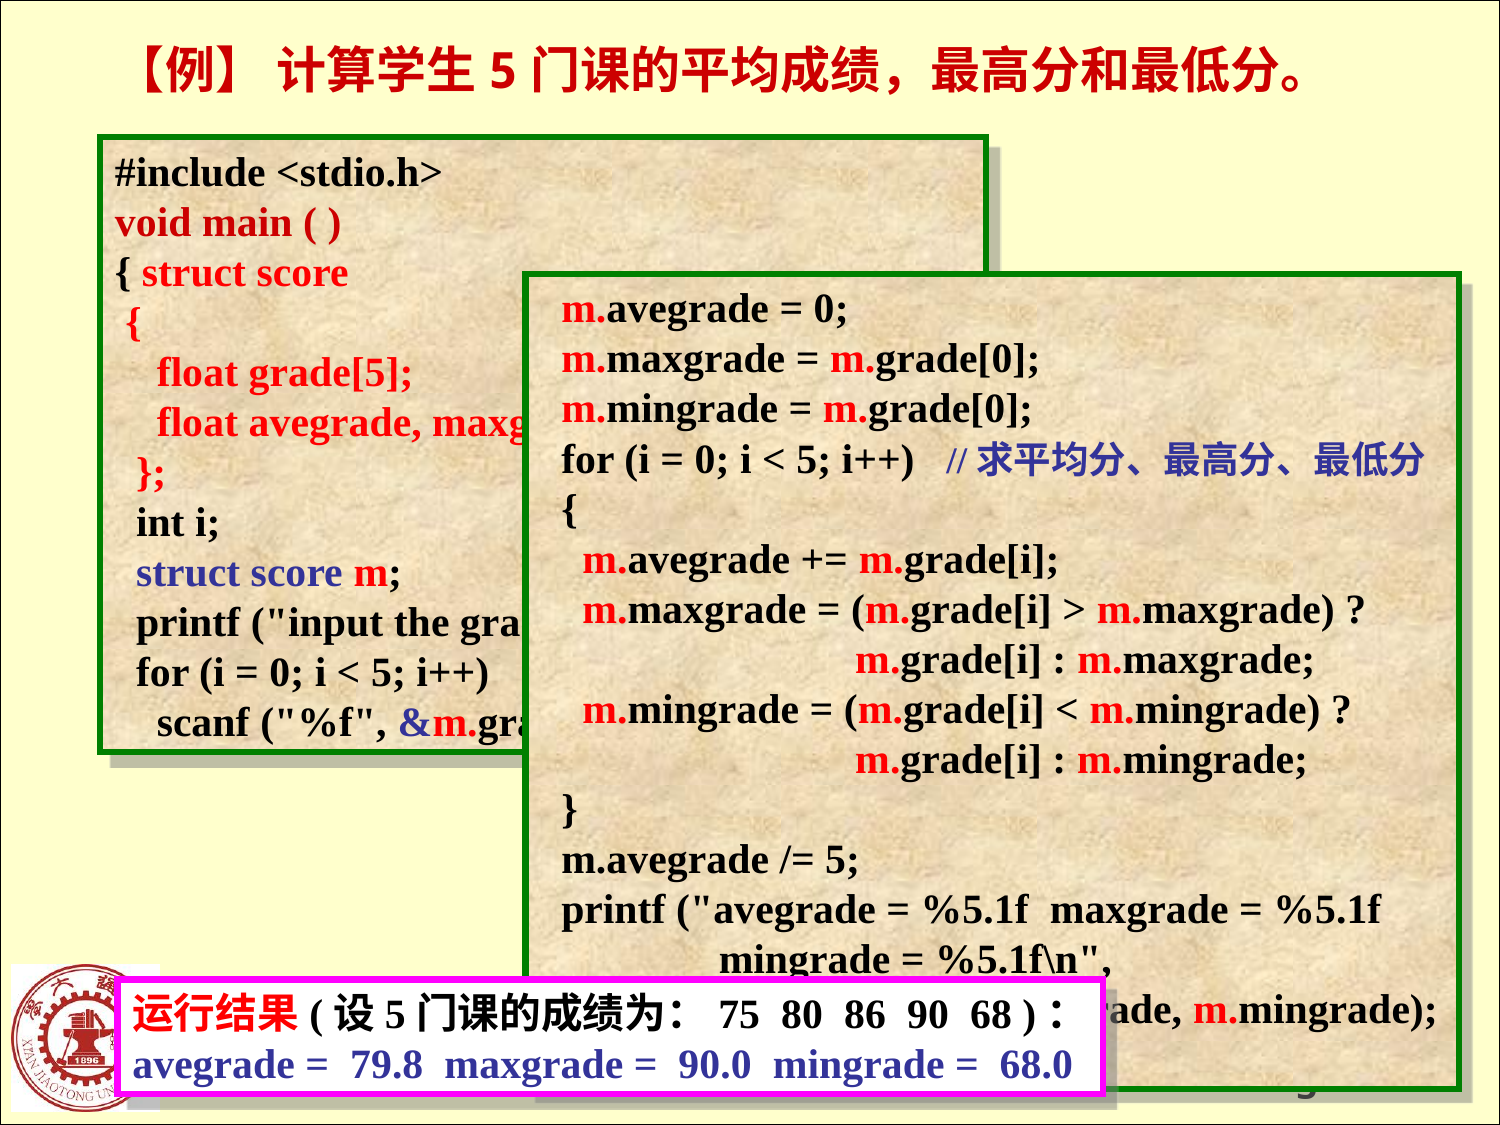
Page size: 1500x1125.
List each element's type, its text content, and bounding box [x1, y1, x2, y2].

picture [11, 964, 160, 1112]
text_box 运行结果(设5门课的成绩为：75 80 86 90 68 )： avegrade = 79.8 maxgrade = 90.0 mingrade = 68.0 [117, 979, 1104, 1095]
text_box #include <stdio.h> void main ( ) { struct score { float grade[5]; float avegrade, maxgrade, mingrade; }; int i; struct score m; printf ("input the grade of five course:\n"); for (i = 0; i < 5; i++) //输入5门课的成绩 scanf ("%f", &m.grade[i]); [100, 137, 987, 753]
text_box m.avegrade = 0; m.maxgrade = m.grade[0]; m.mingrade = m.grade[0]; for (i = 0; i < 5; i++) //求平均分、最高分、最低分 { m.avegrade += m.grade[i]; m.maxgrade = (m.grade[i] > m.maxgrade) ? m.grade[i] : m.maxgrade; m.mingrade = (m.grade[i] < m.mingrade) ? m.grade[i] : m.mingrade; } m.avegrade /= 5; printf ("avegrade = %5.1f maxgrade = %5.1f mingrade = %5.1f\n", m.avegrade, m.maxgrade, m.mingrade); } [525, 273, 1459, 1089]
text_box 【例】 计算学生5门课的平均成绩，最高分和最低分。 [100, 31, 1376, 106]
